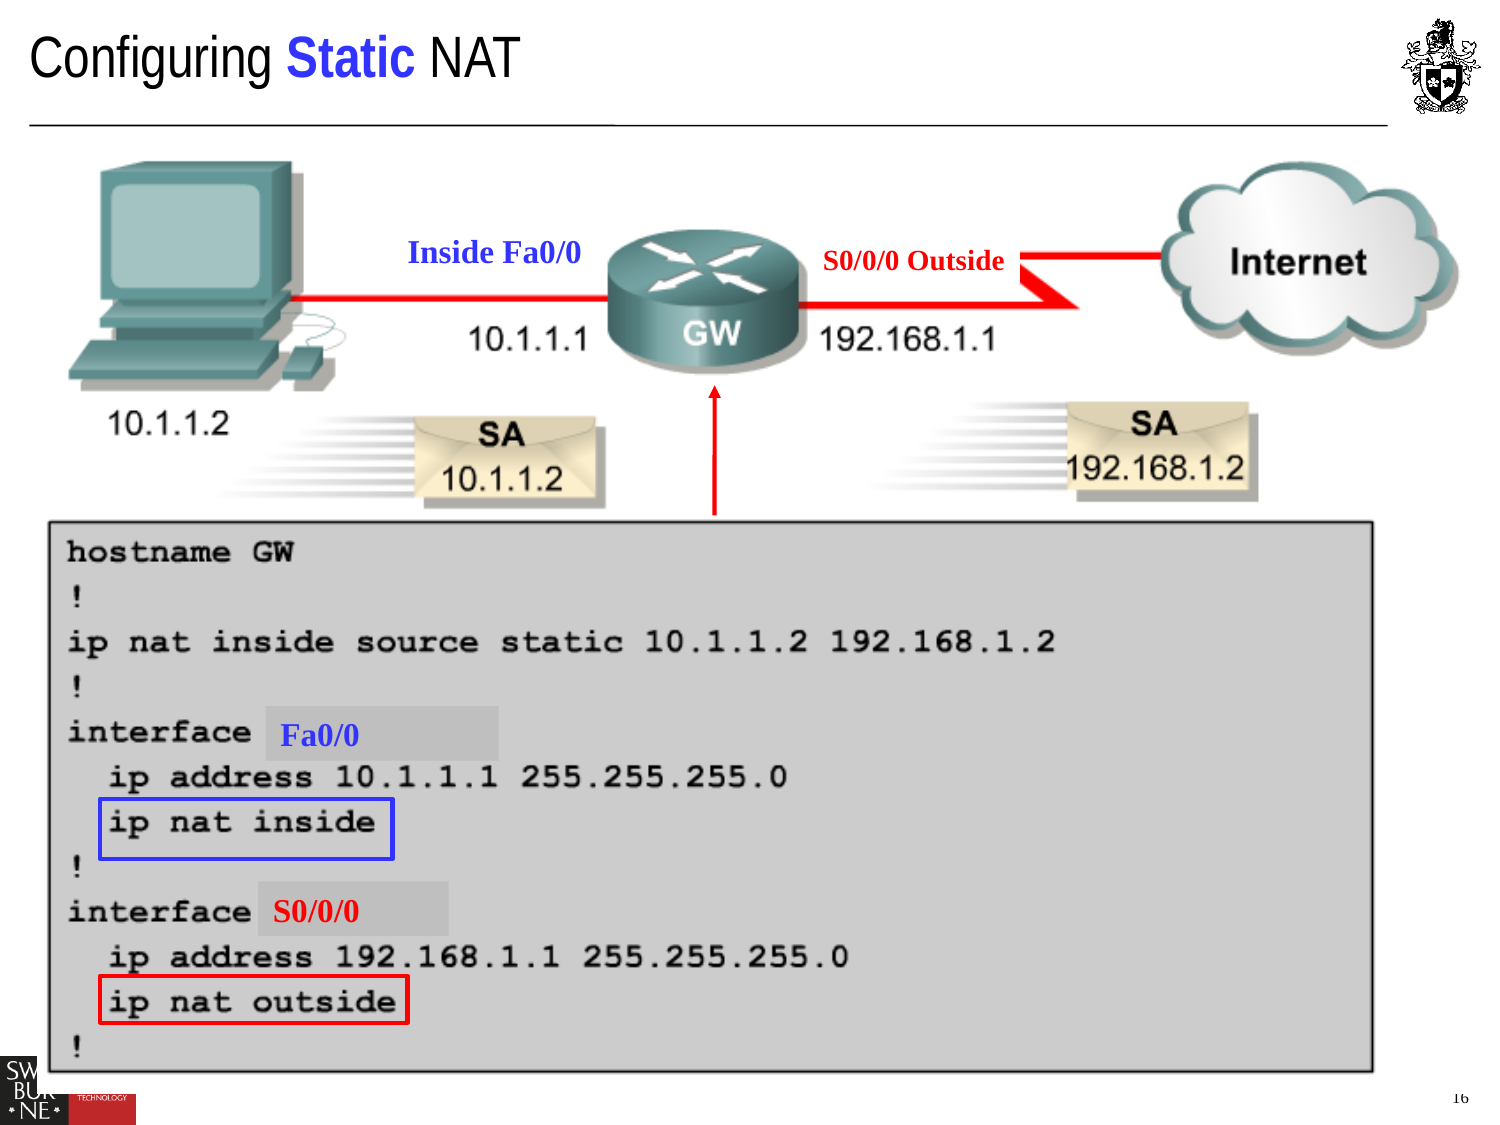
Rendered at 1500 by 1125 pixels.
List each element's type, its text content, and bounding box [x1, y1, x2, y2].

title Configuring Static NAT [29, 19, 1388, 114]
slide_number 16 [1411, 1078, 1485, 1125]
picture [1401, 18, 1481, 114]
picture [0, 136, 1471, 1125]
